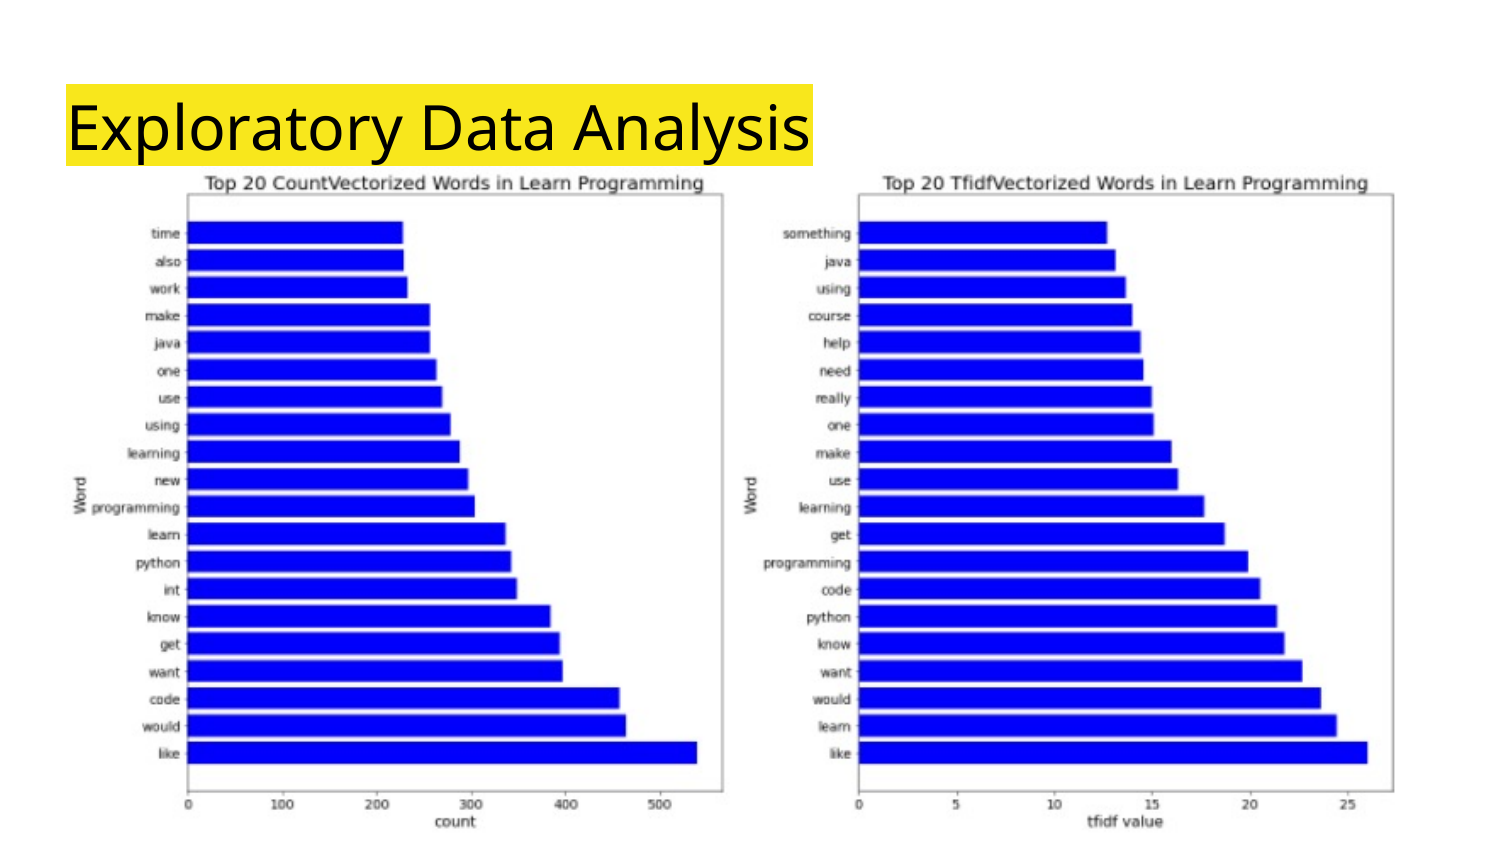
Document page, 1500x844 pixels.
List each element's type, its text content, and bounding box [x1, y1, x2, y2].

picture [50, 166, 1416, 844]
title Exploratory Data Analysis [51, 72, 1449, 167]
